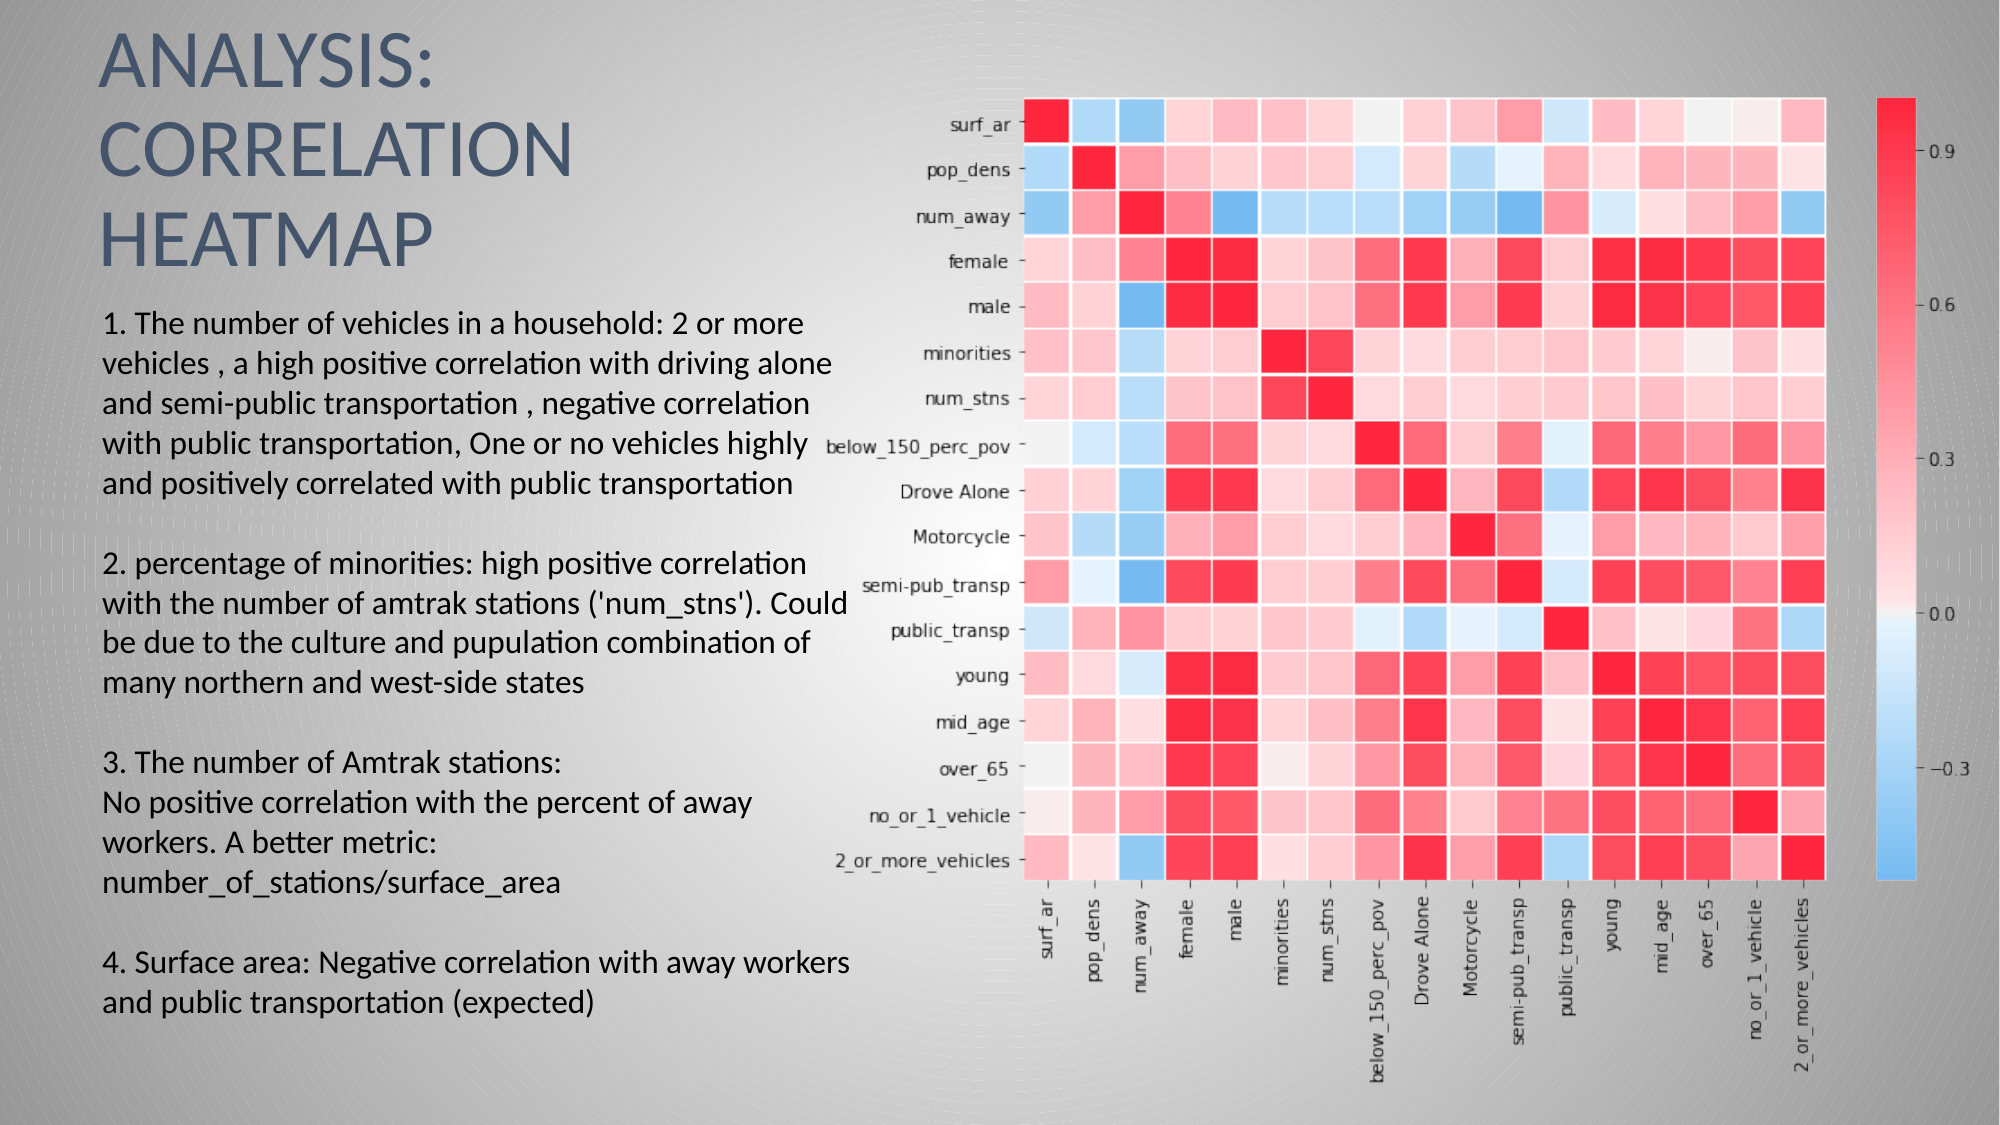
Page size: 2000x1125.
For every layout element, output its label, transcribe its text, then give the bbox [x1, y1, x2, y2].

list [811, 87, 1985, 1094]
title Analysis: Correlation Heatmap [83, 0, 813, 293]
text_box 1. The number of vehicles in a household: 2 or more vehicles , a high positive correlation with driving alone and semi-public transportation , negative correlation with public transportation, One or no vehicles highly and positively correlated with public transportation 2. percentage of minorities: high positive correlation with the number of amtrak stations ('num_stns'). Could be due to the culture and pupulation combination of many northern and west-side states 3. The number of Amtrak stations: No positive correlation with the percent of away workers. A better metric: number_of_stations/surface_area 4. Surface area: Negative correlation with away workers and public transportation (expected) [87, 293, 811, 1028]
